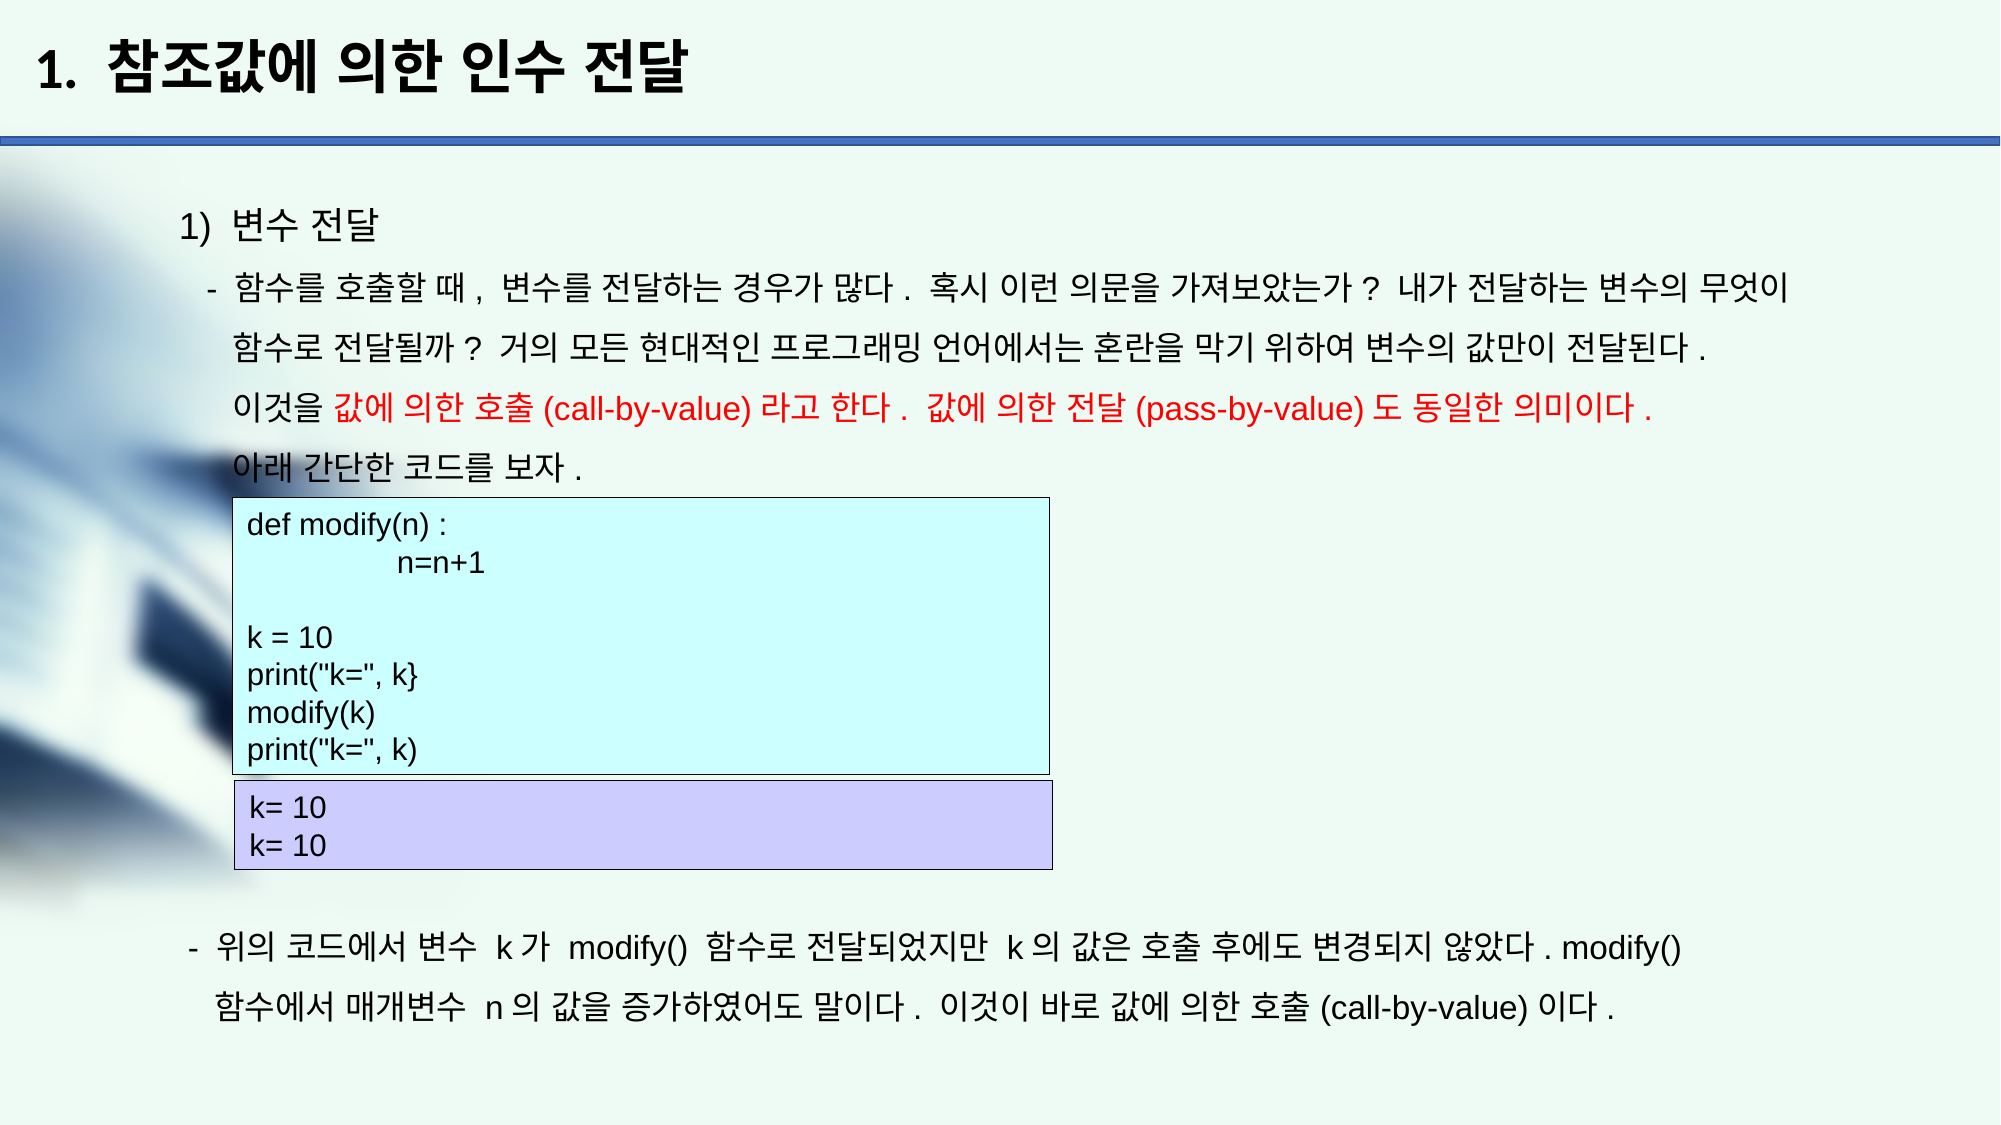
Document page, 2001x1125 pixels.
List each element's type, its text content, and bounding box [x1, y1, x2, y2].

title 1. 참조값에 의한 인수 전달 [19, 14, 1745, 126]
text_box def modify(n) : n=n+1 k = 10 print("k=", k} modify(k) print("k=", k) [232, 497, 1050, 775]
picture [0, 0, 2000, 136]
picture [0, 146, 2000, 1125]
text_box k= 10 k= 10 [234, 780, 1053, 870]
text_box 1) 변수 전달 - 함수를 호출할 때, 변수를 전달하는 경우가 많다. 혹시 이런 의문을 가져보았는가? 내가 전달하는 변수의 무엇이 함수로 전달될까? 거의 모든 현대적인 프로그래밍 언어에서는 혼란을 막기 위하여 변수의 값만이 전달된다. 이것을 값에 의한 호출(call-by-value)라고 한다. 값에 의한 전달(pass-by-value)도 동일한 의미이다. 아래 간단한 코드를 보자. - 위의 코드에서 변수 k가 modify() 함수로 전달되었지만 k의 값은 호출 후에도 변경되지 않았다. modify() 함수에서 매개변수 n의 값을 증가하였어도 말이다. 이것이 바로 값에 의한 호출(call-by-value)이다. [163, 172, 1922, 1094]
